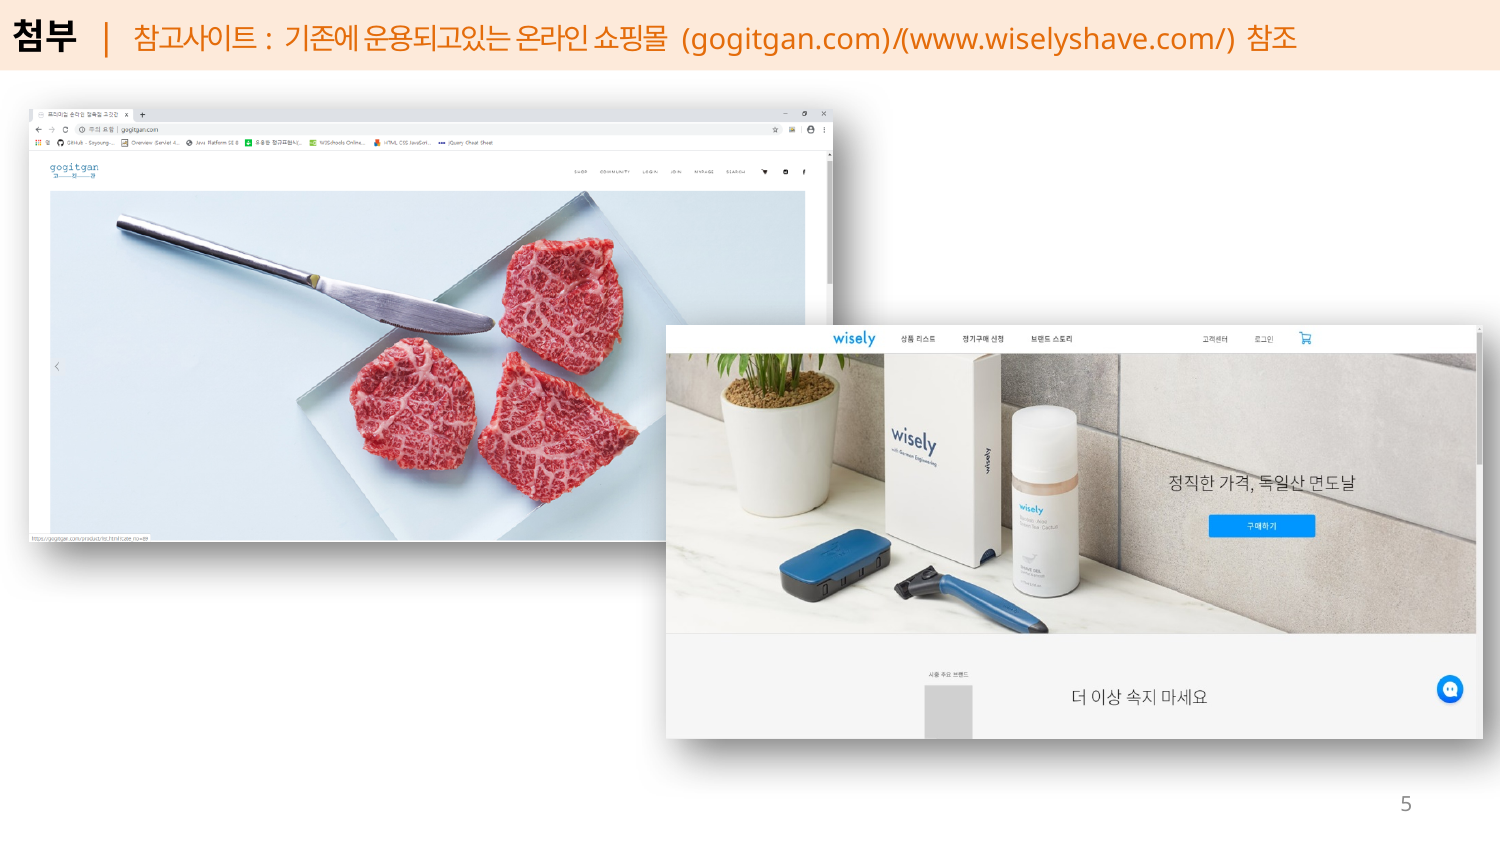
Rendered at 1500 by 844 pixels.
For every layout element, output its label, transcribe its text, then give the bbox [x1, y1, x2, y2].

text_box 첨부 | 참고사이트: 기존에 운용되고있는 온라인 쇼핑몰 (gogitgan.com) /(www.wiselyshave.com/) 참조 [0, 0, 1500, 72]
slide_number 4 [1074, 787, 1425, 827]
picture [29, 108, 1483, 740]
